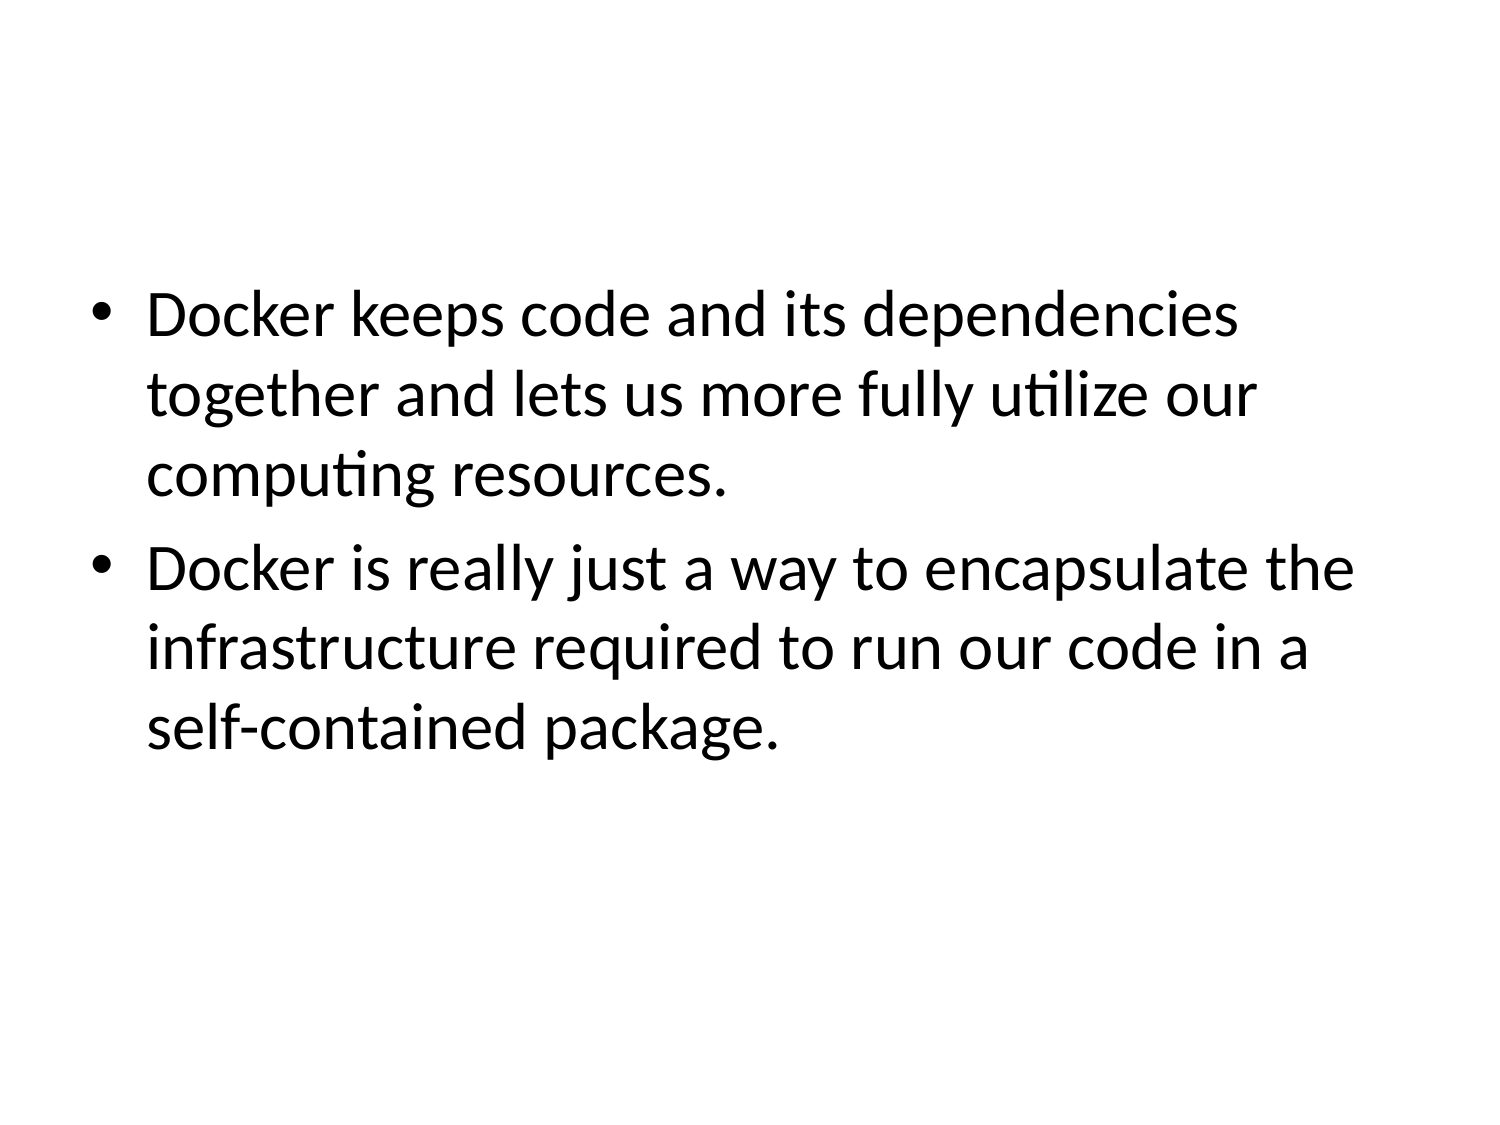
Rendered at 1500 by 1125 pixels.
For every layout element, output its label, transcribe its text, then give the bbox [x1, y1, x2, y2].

list Docker keeps code and its dependencies together and lets us more fully utilize our computing resources. Docker is really just a way to encapsulate the infrastructure required to run our code in a self-contained package. [75, 262, 1425, 1005]
